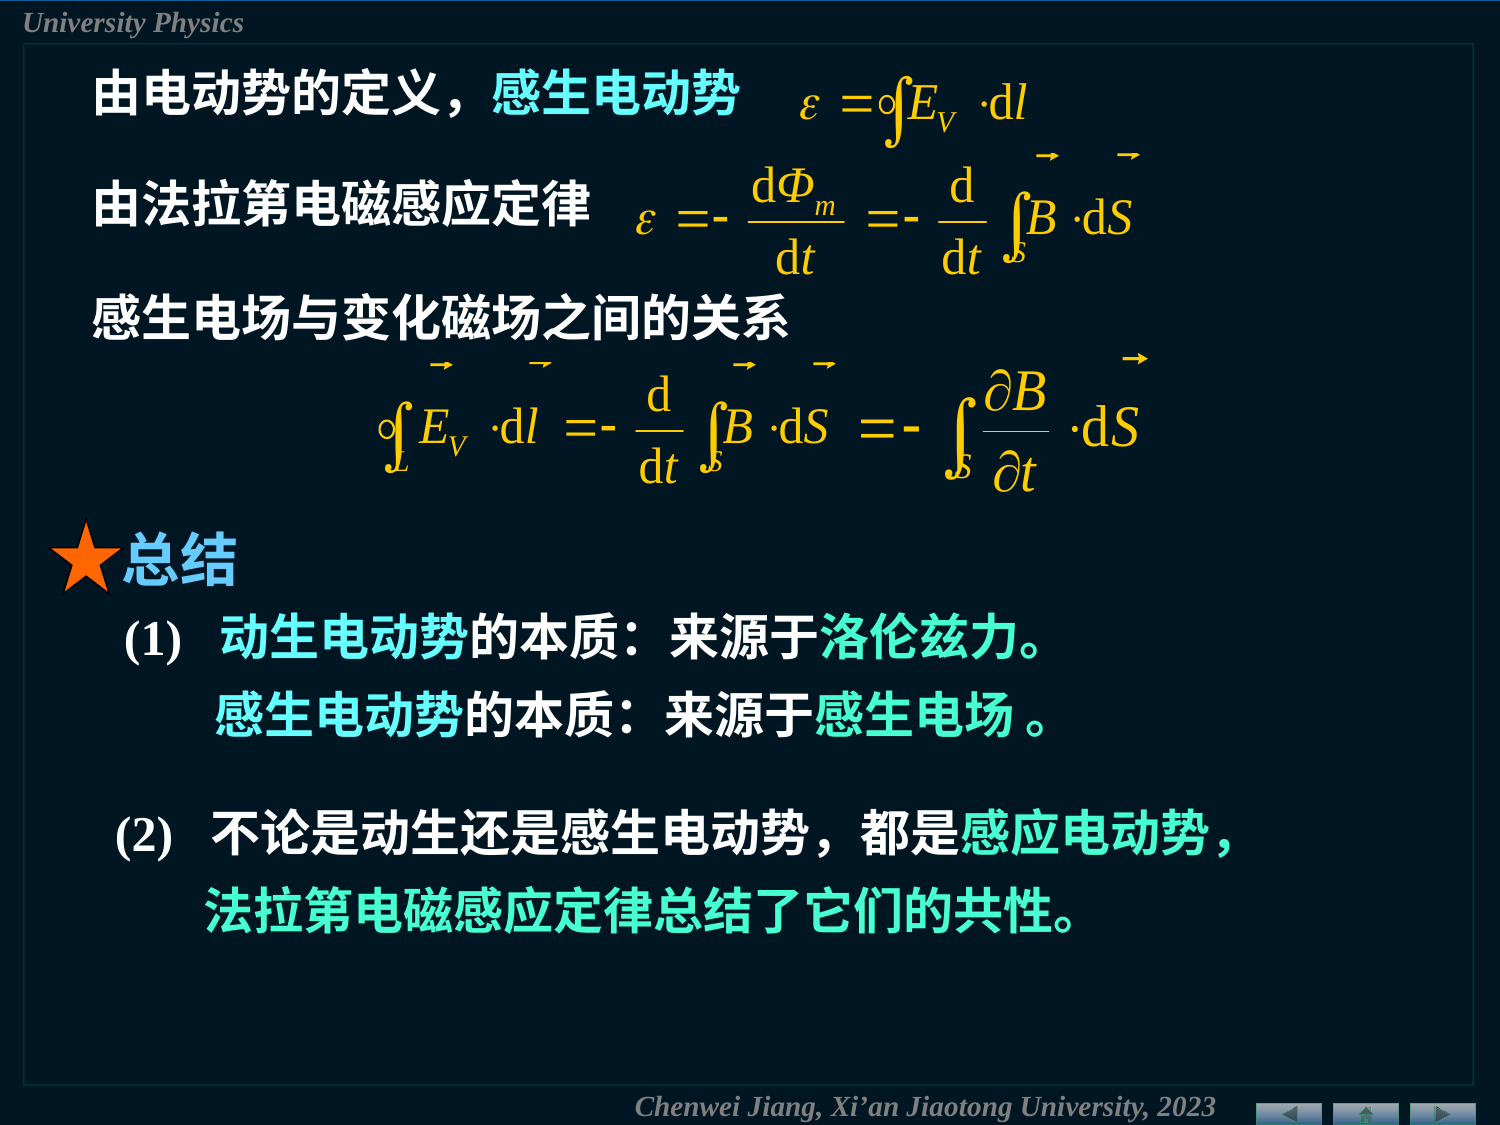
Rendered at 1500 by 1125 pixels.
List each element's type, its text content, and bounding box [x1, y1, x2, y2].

text_box (2) 不论是动生还是感生电动势，都是感应电动势，法拉第电磁感应定律总结了它们的共性。 [100, 776, 1298, 947]
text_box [855, 152, 1144, 283]
text_box 总结 [107, 515, 420, 600]
text_box 感生电场与变化磁场之间的关系 [76, 278, 869, 354]
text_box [791, 58, 1046, 151]
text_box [851, 353, 1149, 496]
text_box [627, 153, 853, 283]
text_box 由法拉第电磁感应定律 [76, 165, 622, 240]
text_box [48, 518, 124, 594]
text_box (1) 动生电动势的本质：来源于洛伦兹力。 感生电动势的本质：来源于感生电场 。 [109, 597, 1187, 751]
text_box 由电动势的定义，感生电动势 [76, 54, 963, 130]
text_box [368, 362, 840, 492]
